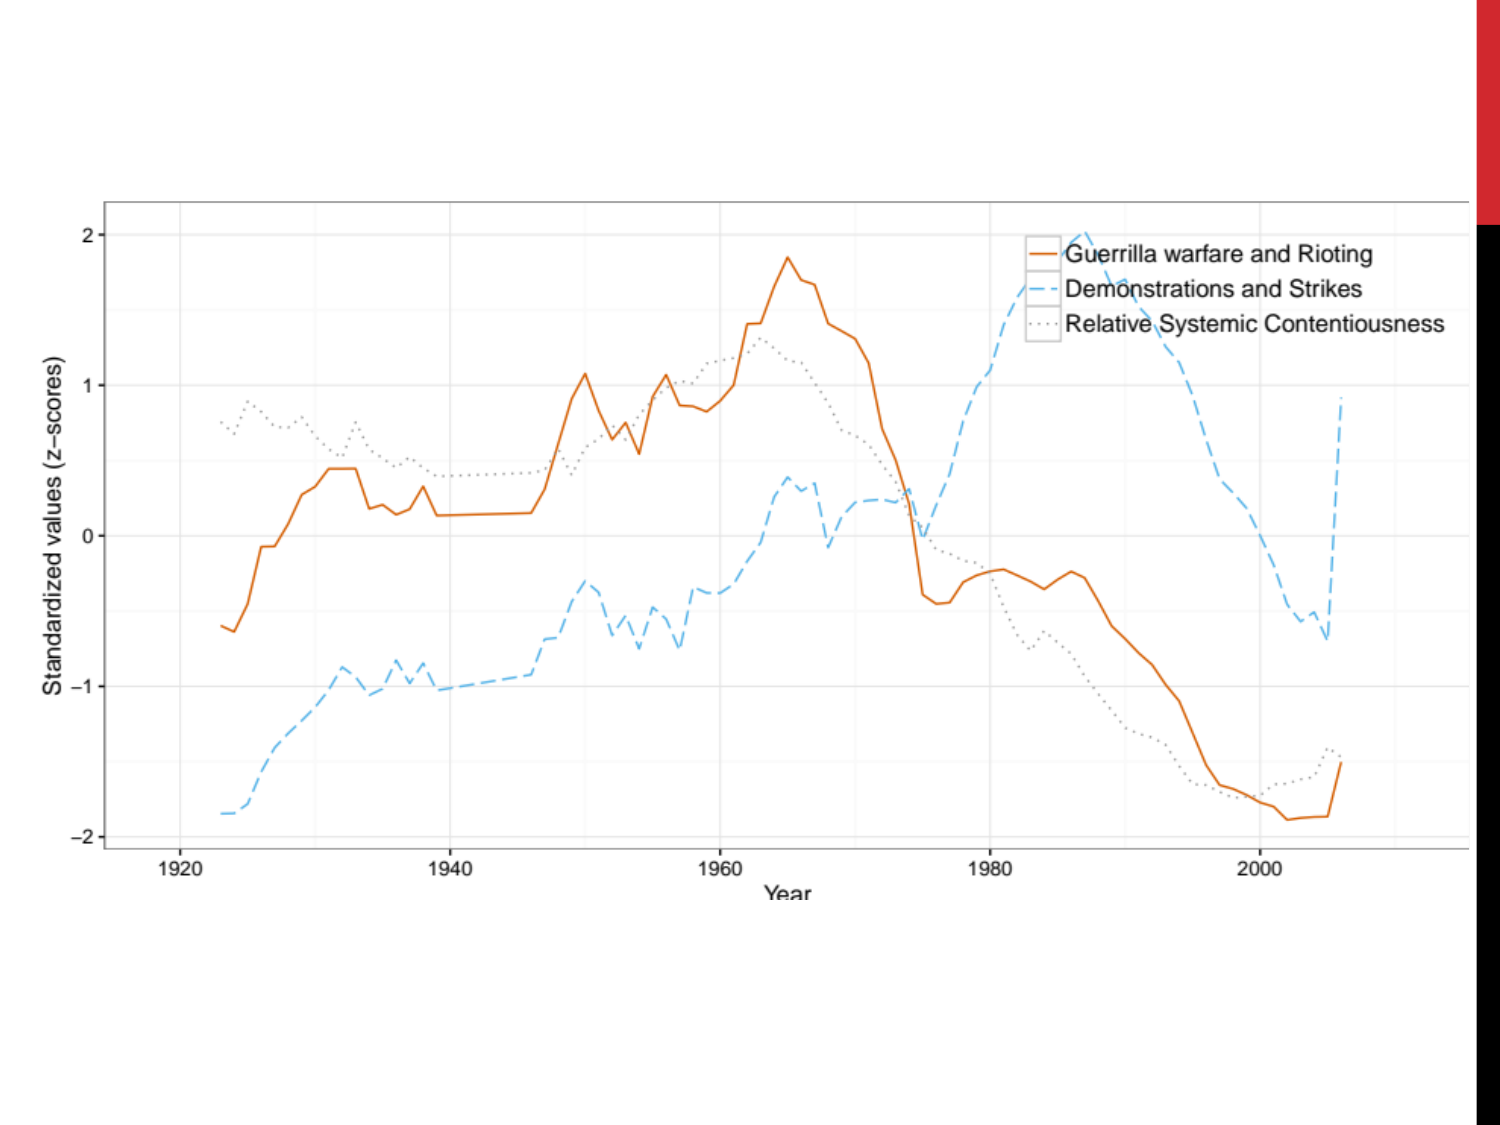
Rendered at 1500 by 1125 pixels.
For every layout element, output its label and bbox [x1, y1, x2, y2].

list [36, 138, 1470, 962]
